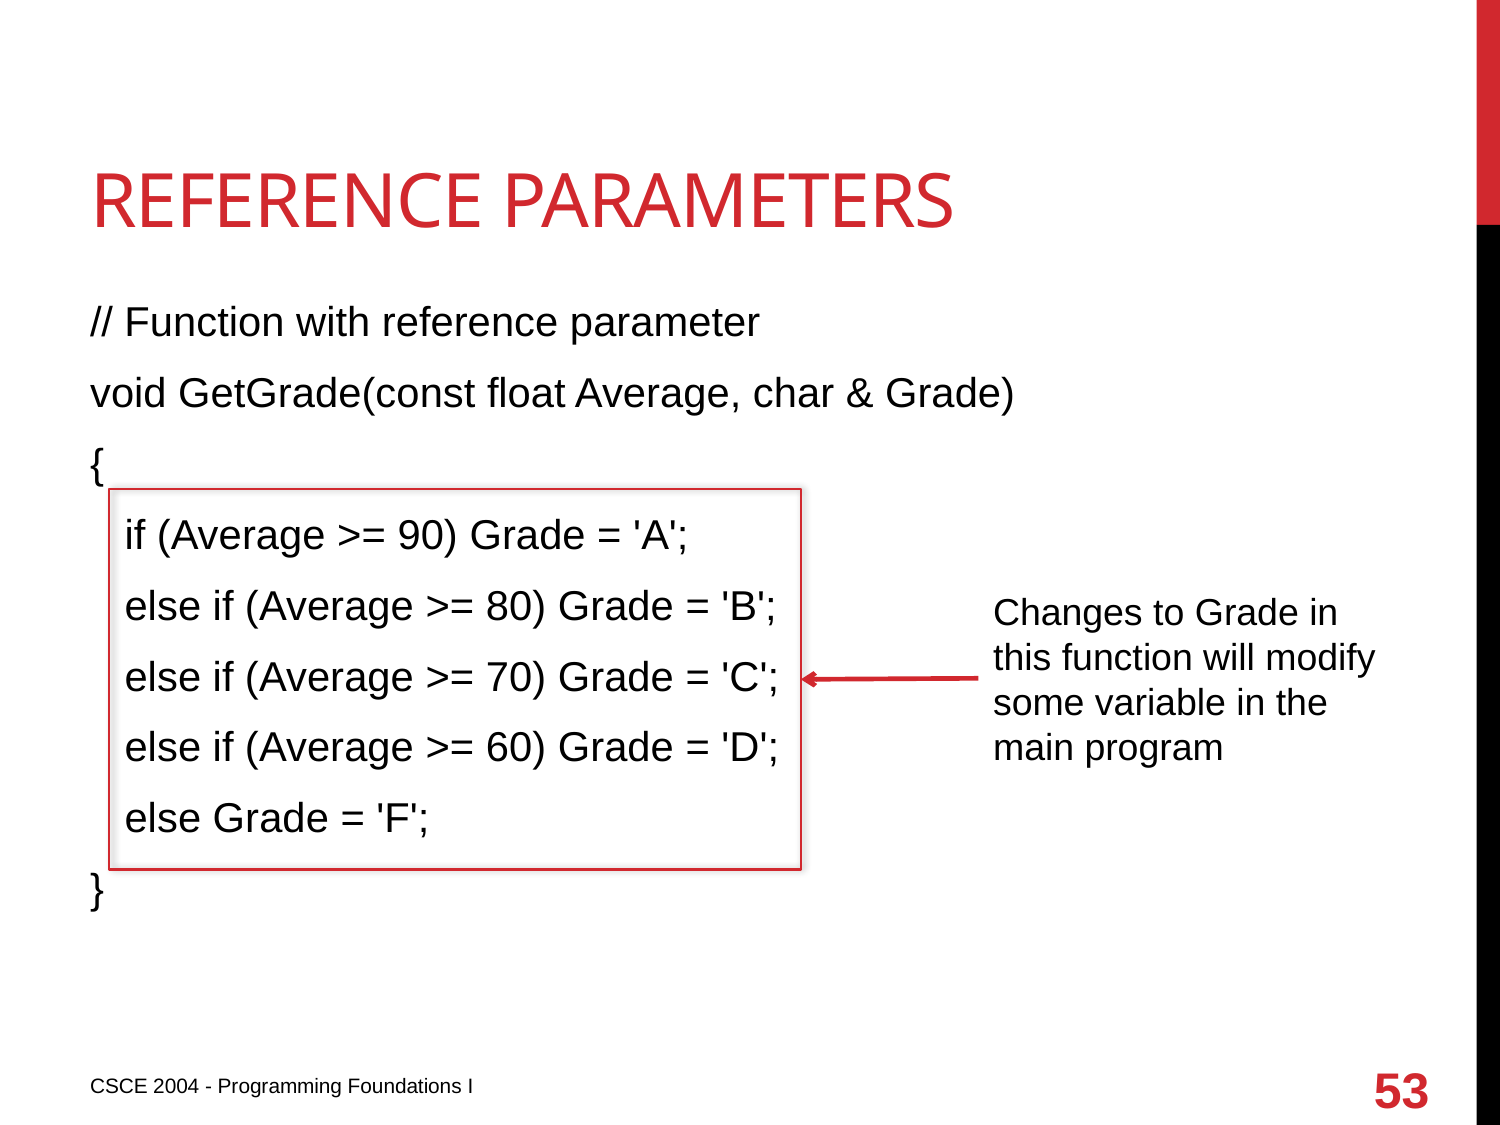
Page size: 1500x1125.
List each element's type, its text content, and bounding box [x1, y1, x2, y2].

slide_number 53 [1358, 1058, 1471, 1119]
text_box [108, 488, 802, 871]
footer CSCE 2004 - Programming Foundations I [75, 1065, 638, 1112]
text_box Changes to Grade in this function will modify some variable in the main program [978, 580, 1394, 776]
list // Function with reference parameter void GetGrade(const float Average, char & Grade) { if (Average >= 90) Grade = 'A'; else if (Average >= 80) Grade = 'B'; else if (Average >= 70) Grade = 'C'; else if (Average >= 60) Grade = 'D'; else Grade = 'F'; } [75, 287, 1325, 1005]
title Reference parameters [75, 25, 1025, 250]
